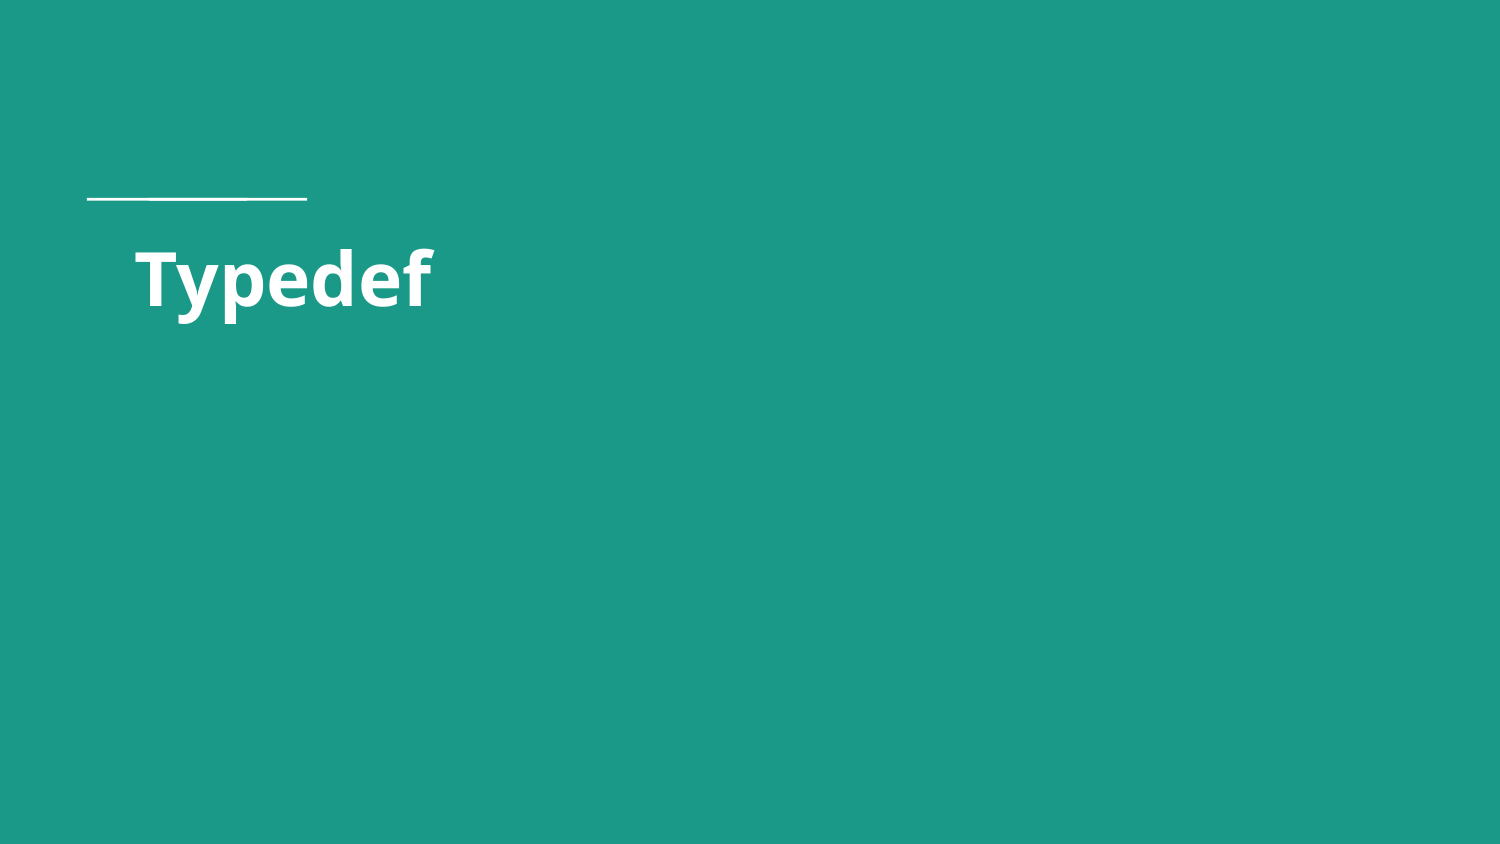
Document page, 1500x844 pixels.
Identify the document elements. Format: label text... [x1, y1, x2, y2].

title Typedef [119, 216, 1381, 466]
